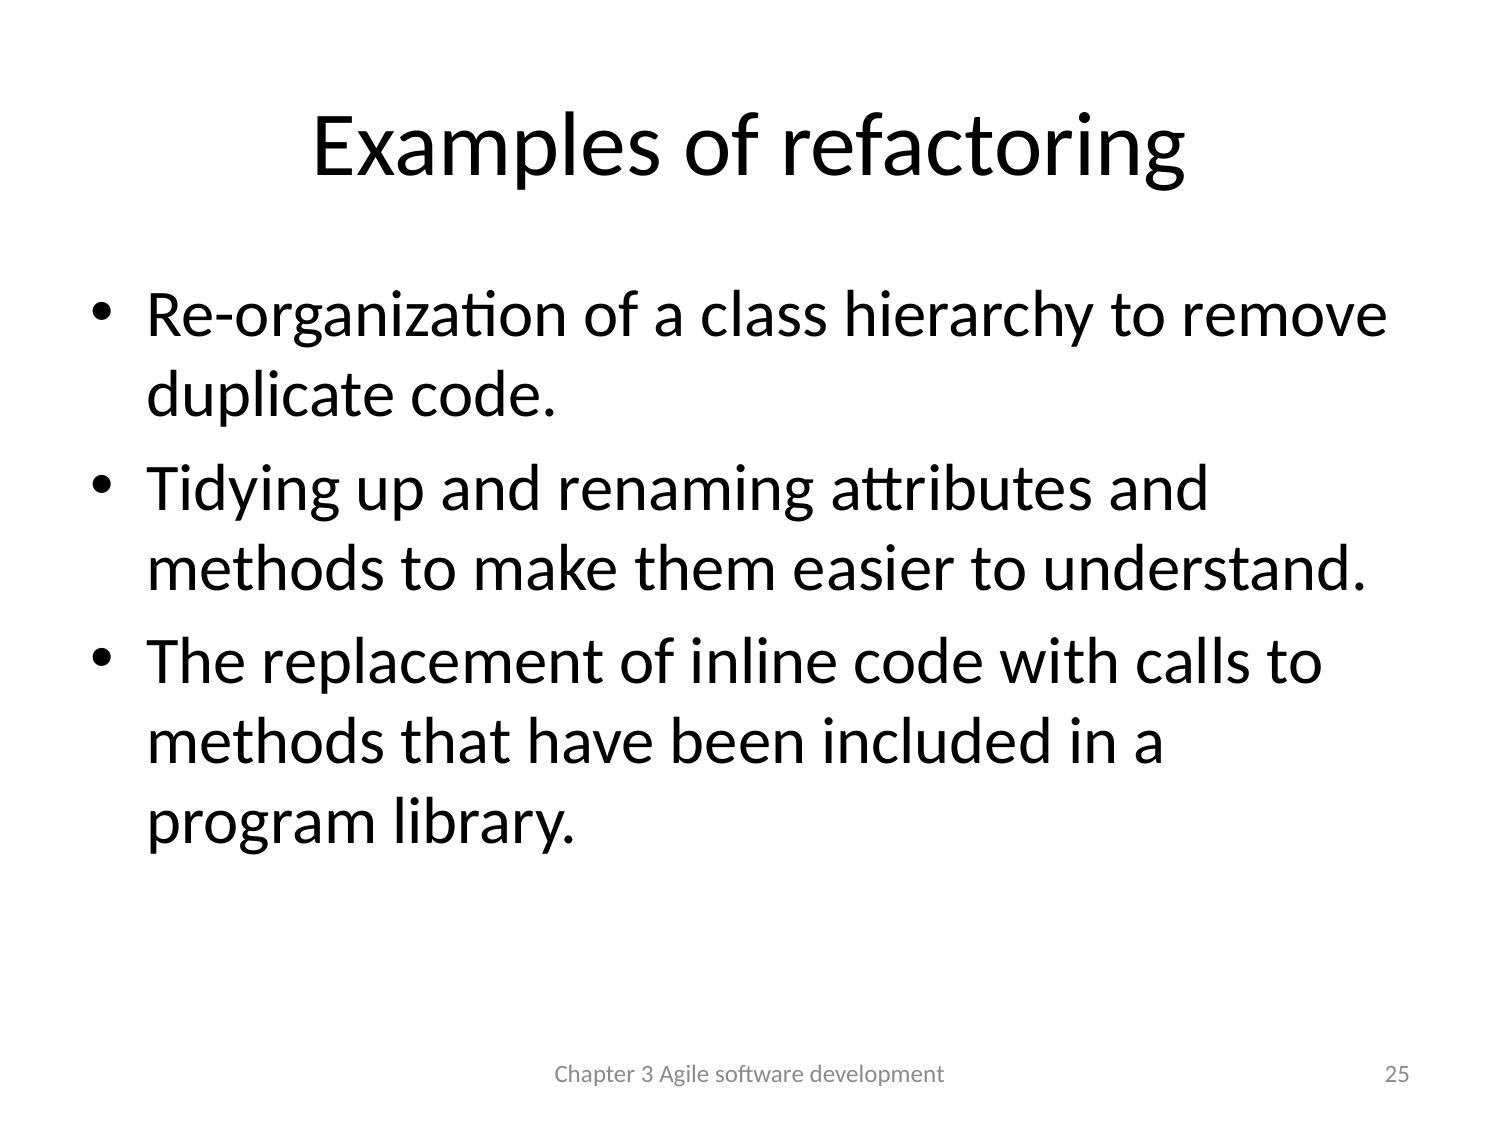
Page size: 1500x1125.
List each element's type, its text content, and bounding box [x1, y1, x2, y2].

slide_number 25 [1074, 1042, 1425, 1103]
footer Chapter 3 Agile software development [512, 1042, 988, 1103]
title Examples of refactoring [75, 45, 1425, 233]
list Re-organization of a class hierarchy to remove duplicate code. Tidying up and renaming attributes and methods to make them easier to understand. The replacement of inline code with calls to methods that have been included in a program library. [75, 262, 1425, 1005]
